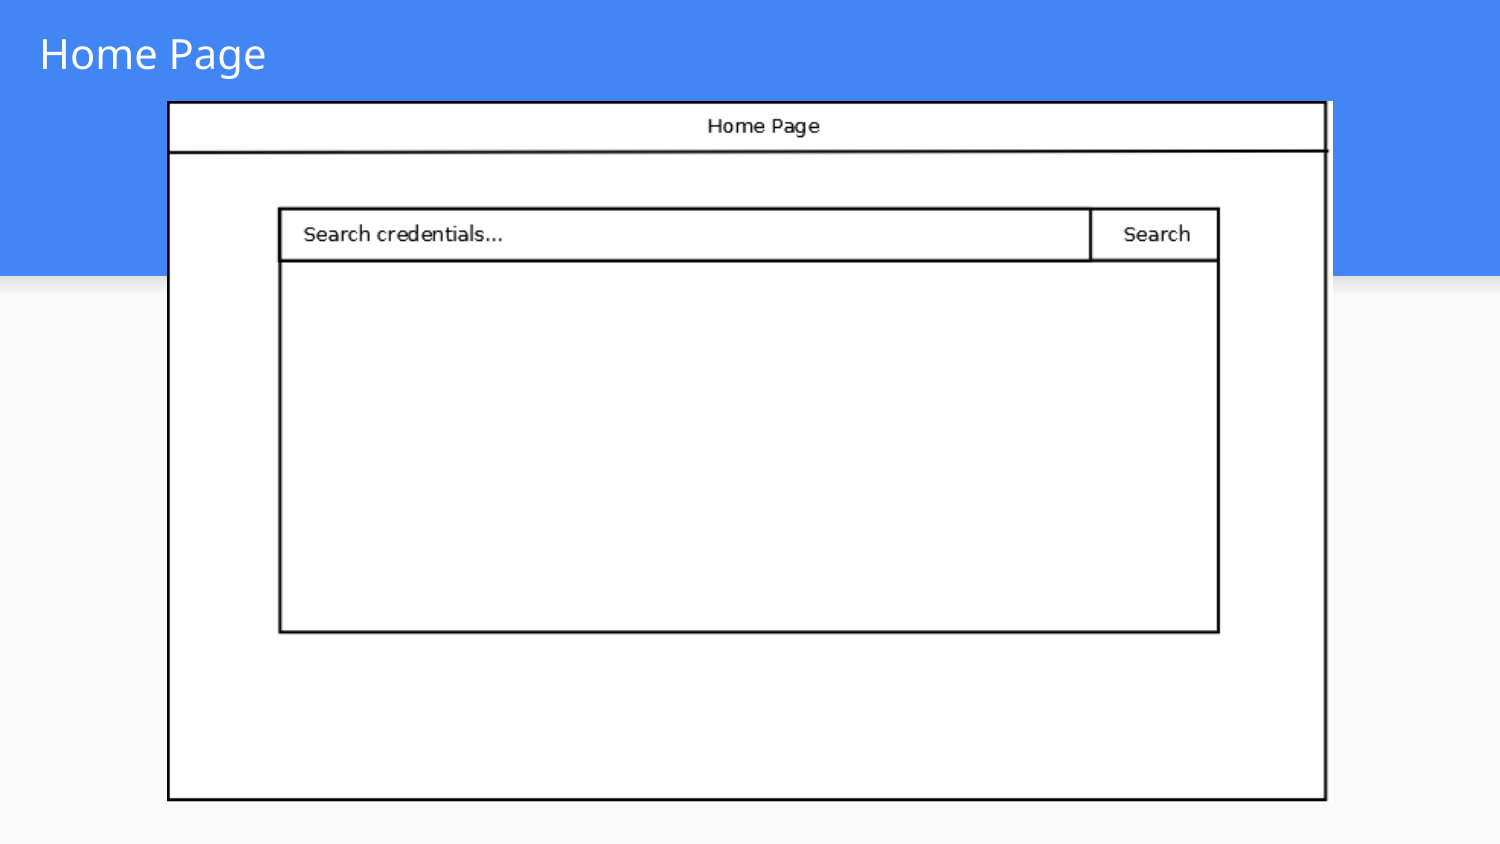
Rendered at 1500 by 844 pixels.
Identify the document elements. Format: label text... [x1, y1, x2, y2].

picture [166, 100, 1334, 803]
title Home Page [24, 0, 1373, 93]
